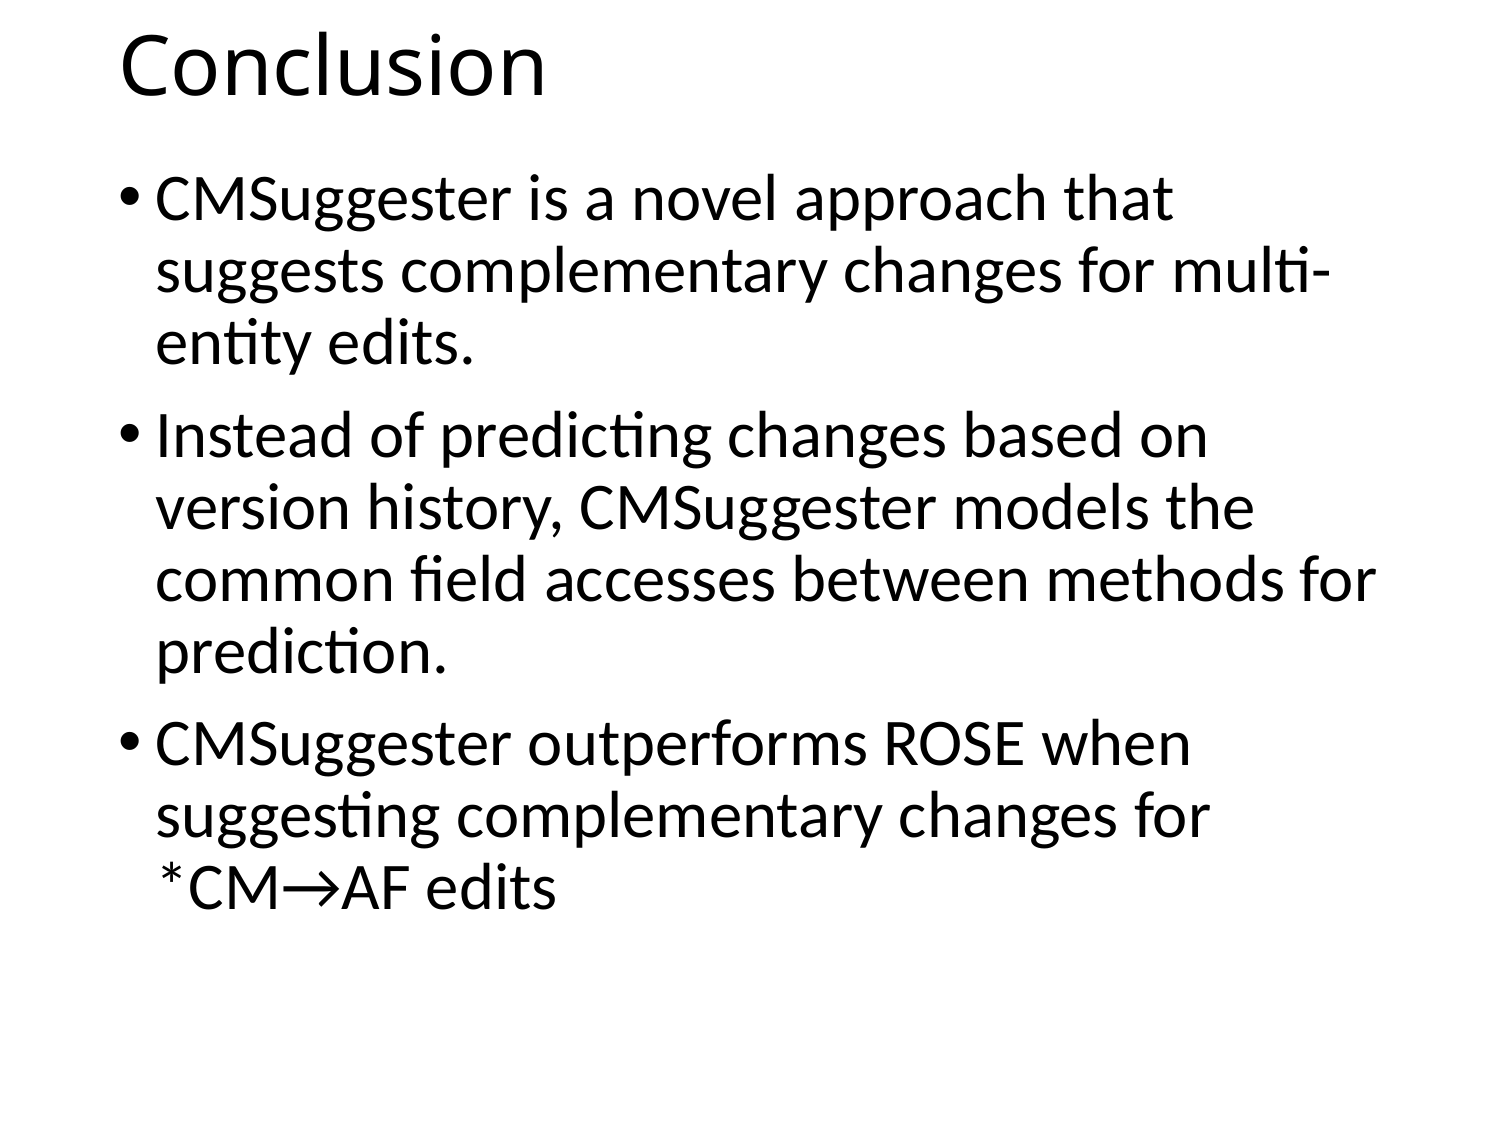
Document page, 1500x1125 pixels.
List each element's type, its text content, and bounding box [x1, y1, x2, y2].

title Conclusion [103, 15, 1397, 121]
list CMSuggester is a novel approach that suggests complementary changes for multi-entity edits. Instead of predicting changes based on version history, CMSuggester models the common ﬁeld accesses between methods for prediction. CMSuggester outperforms ROSE when suggesting complementary changes for *CM→AF edits [103, 155, 1397, 1014]
